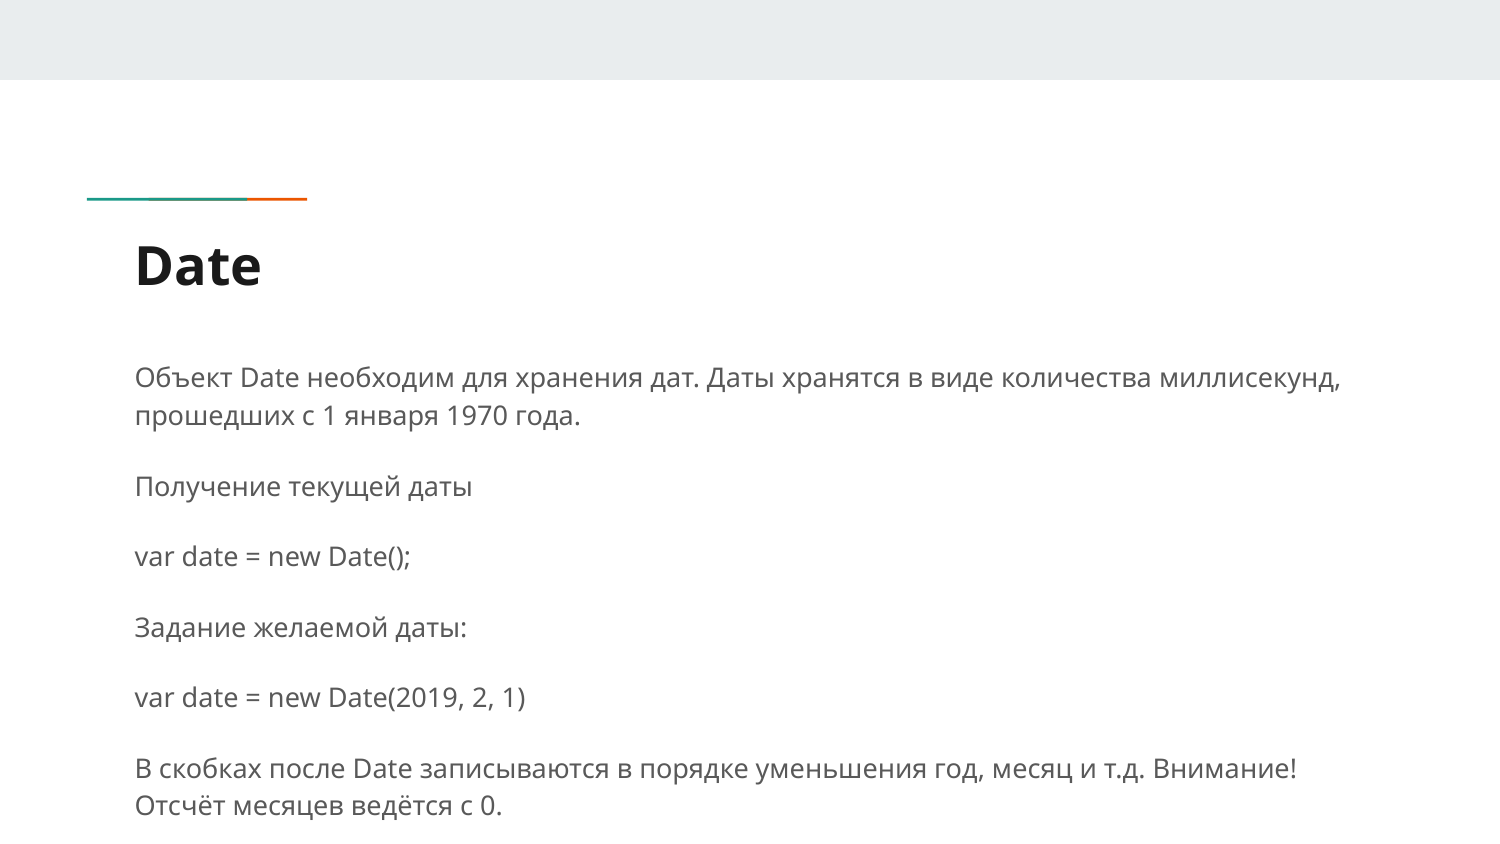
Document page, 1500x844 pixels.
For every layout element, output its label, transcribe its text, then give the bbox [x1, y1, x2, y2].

title Date [119, 216, 1381, 305]
list Объект Date необходим для хранения дат. Даты хранятся в виде количества миллисекунд, прошедших с 1 января 1970 года. Получение текущей даты var date = new Date(); Задание желаемой даты: var date = new Date(2019, 2, 1) В скобках после Date записываются в порядке уменьшения год, месяц и т.д. Внимание! Отсчёт месяцев ведётся с 0. [119, 341, 1381, 712]
